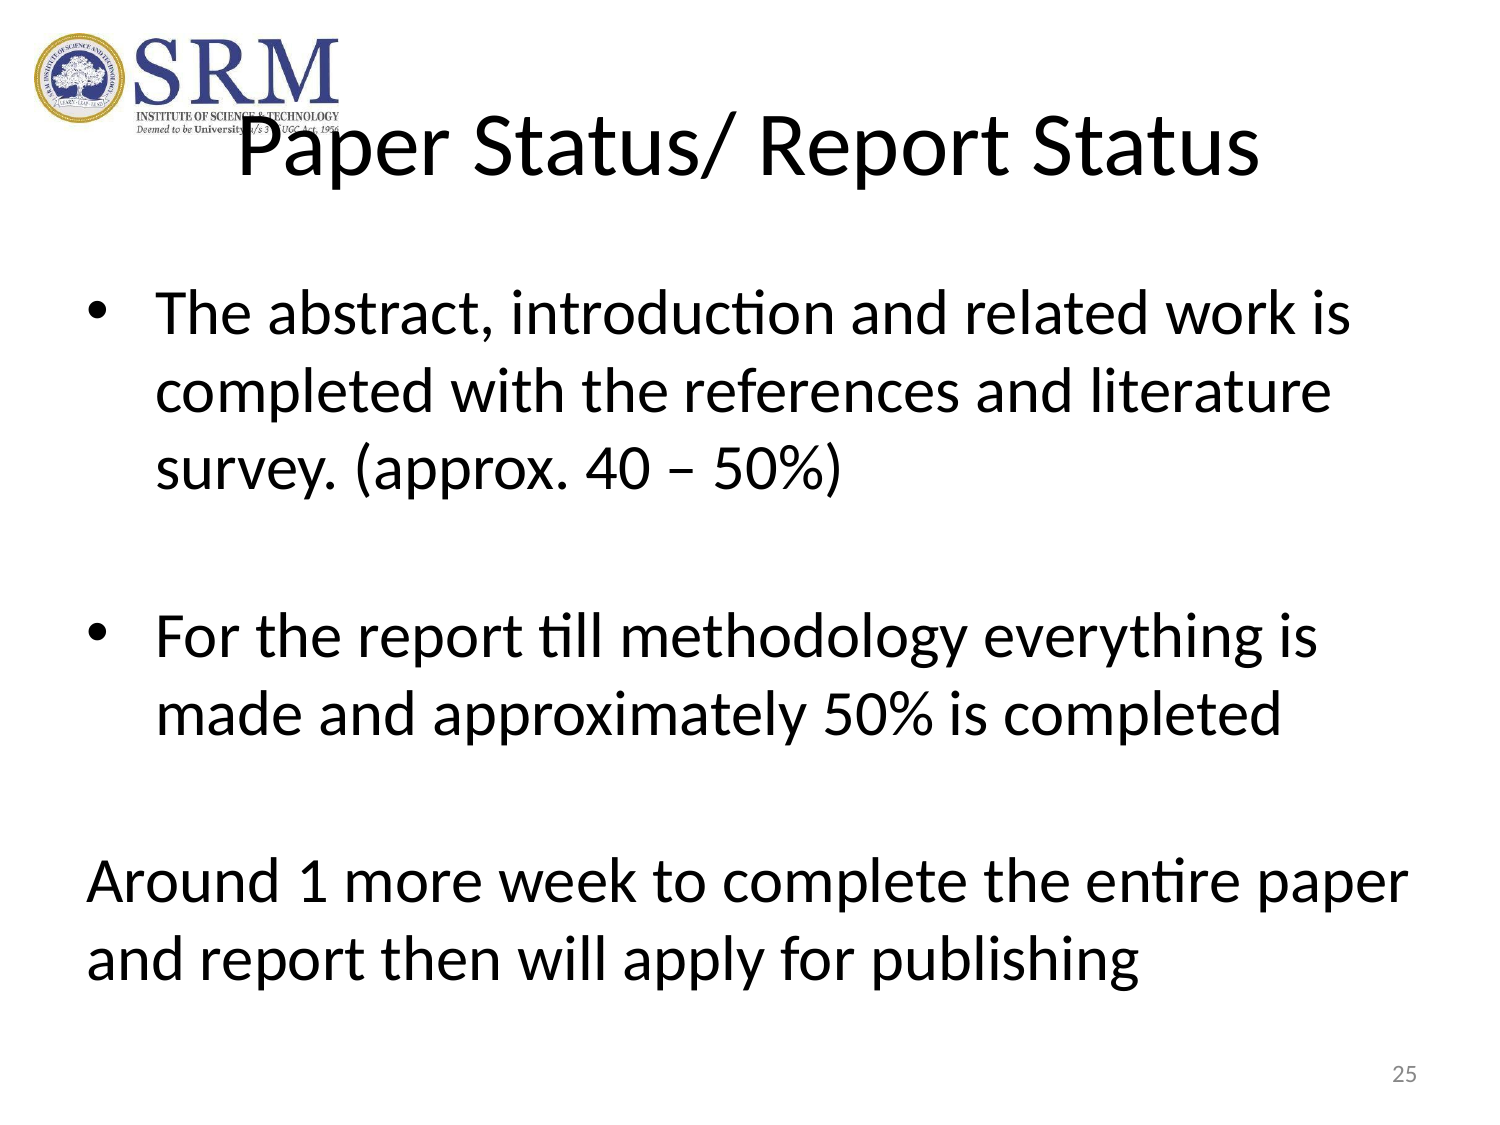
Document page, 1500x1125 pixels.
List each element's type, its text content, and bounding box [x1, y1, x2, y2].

picture [34, 33, 339, 135]
slide_number 25 [1382, 1052, 1425, 1093]
list The abstract, introduction and related work is completed with the references and literature survey. (approx. 40 – 50%) For the report till methodology everything is made and approximately 50% is completed Around 1 more week to complete the entire paper and report then will apply for publishing [75, 262, 1425, 1005]
title Paper Status/ Report Status [75, 45, 1425, 233]
